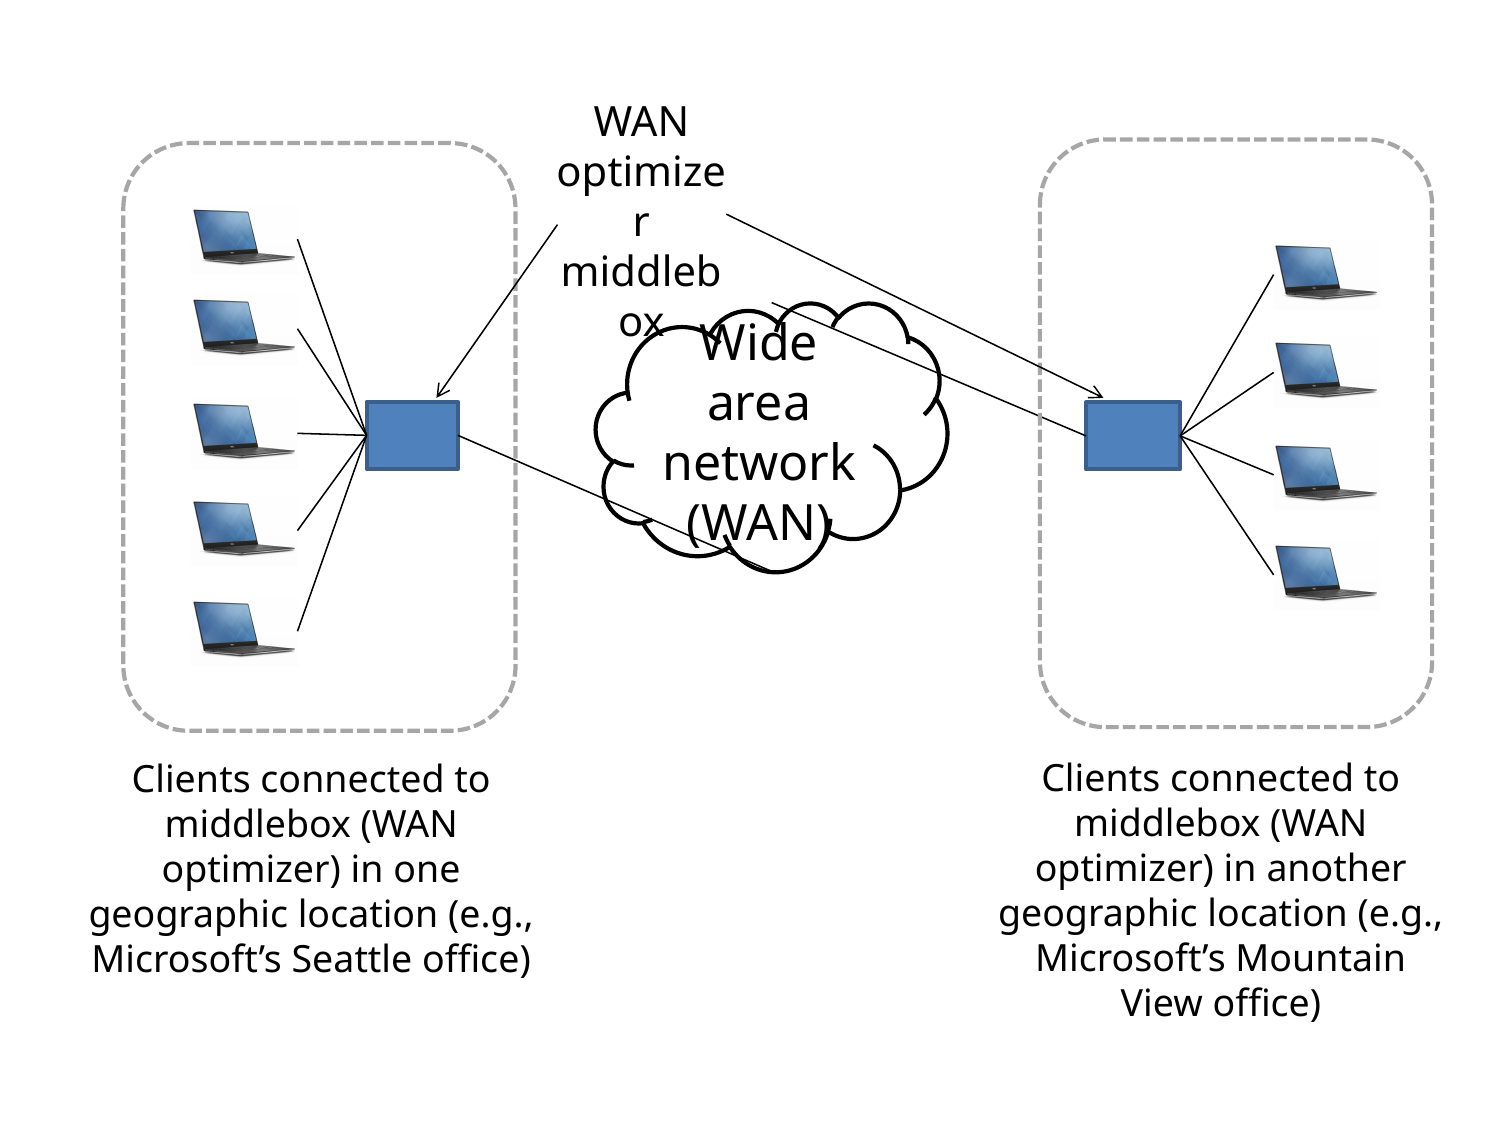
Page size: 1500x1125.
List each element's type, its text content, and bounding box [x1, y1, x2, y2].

text_box WAN optimizer middlebox [538, 87, 744, 353]
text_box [1179, 274, 1274, 371]
text_box Clients connected to middlebox (WAN optimizer) in another geographic location (e.g., Microsoft’s Mountain View office) [975, 746, 1466, 1032]
picture [1273, 238, 1380, 311]
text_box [436, 224, 558, 399]
picture [1274, 336, 1380, 409]
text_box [297, 435, 367, 632]
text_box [1179, 372, 1274, 434]
text_box Wide area network (WAN) [593, 353, 950, 575]
picture [1273, 539, 1380, 611]
picture [191, 494, 297, 567]
picture [191, 293, 297, 365]
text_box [1179, 435, 1274, 576]
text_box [725, 213, 1104, 399]
picture [191, 203, 298, 275]
picture [191, 595, 298, 667]
picture [191, 397, 297, 470]
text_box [297, 238, 367, 328]
text_box [1037, 137, 1435, 730]
text_box Clients connected to middlebox (WAN optimizer) in one geographic location (e.g., Microsoft’s Seattle office) [66, 747, 557, 987]
text_box [121, 140, 518, 733]
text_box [297, 328, 367, 431]
picture [1274, 439, 1380, 511]
